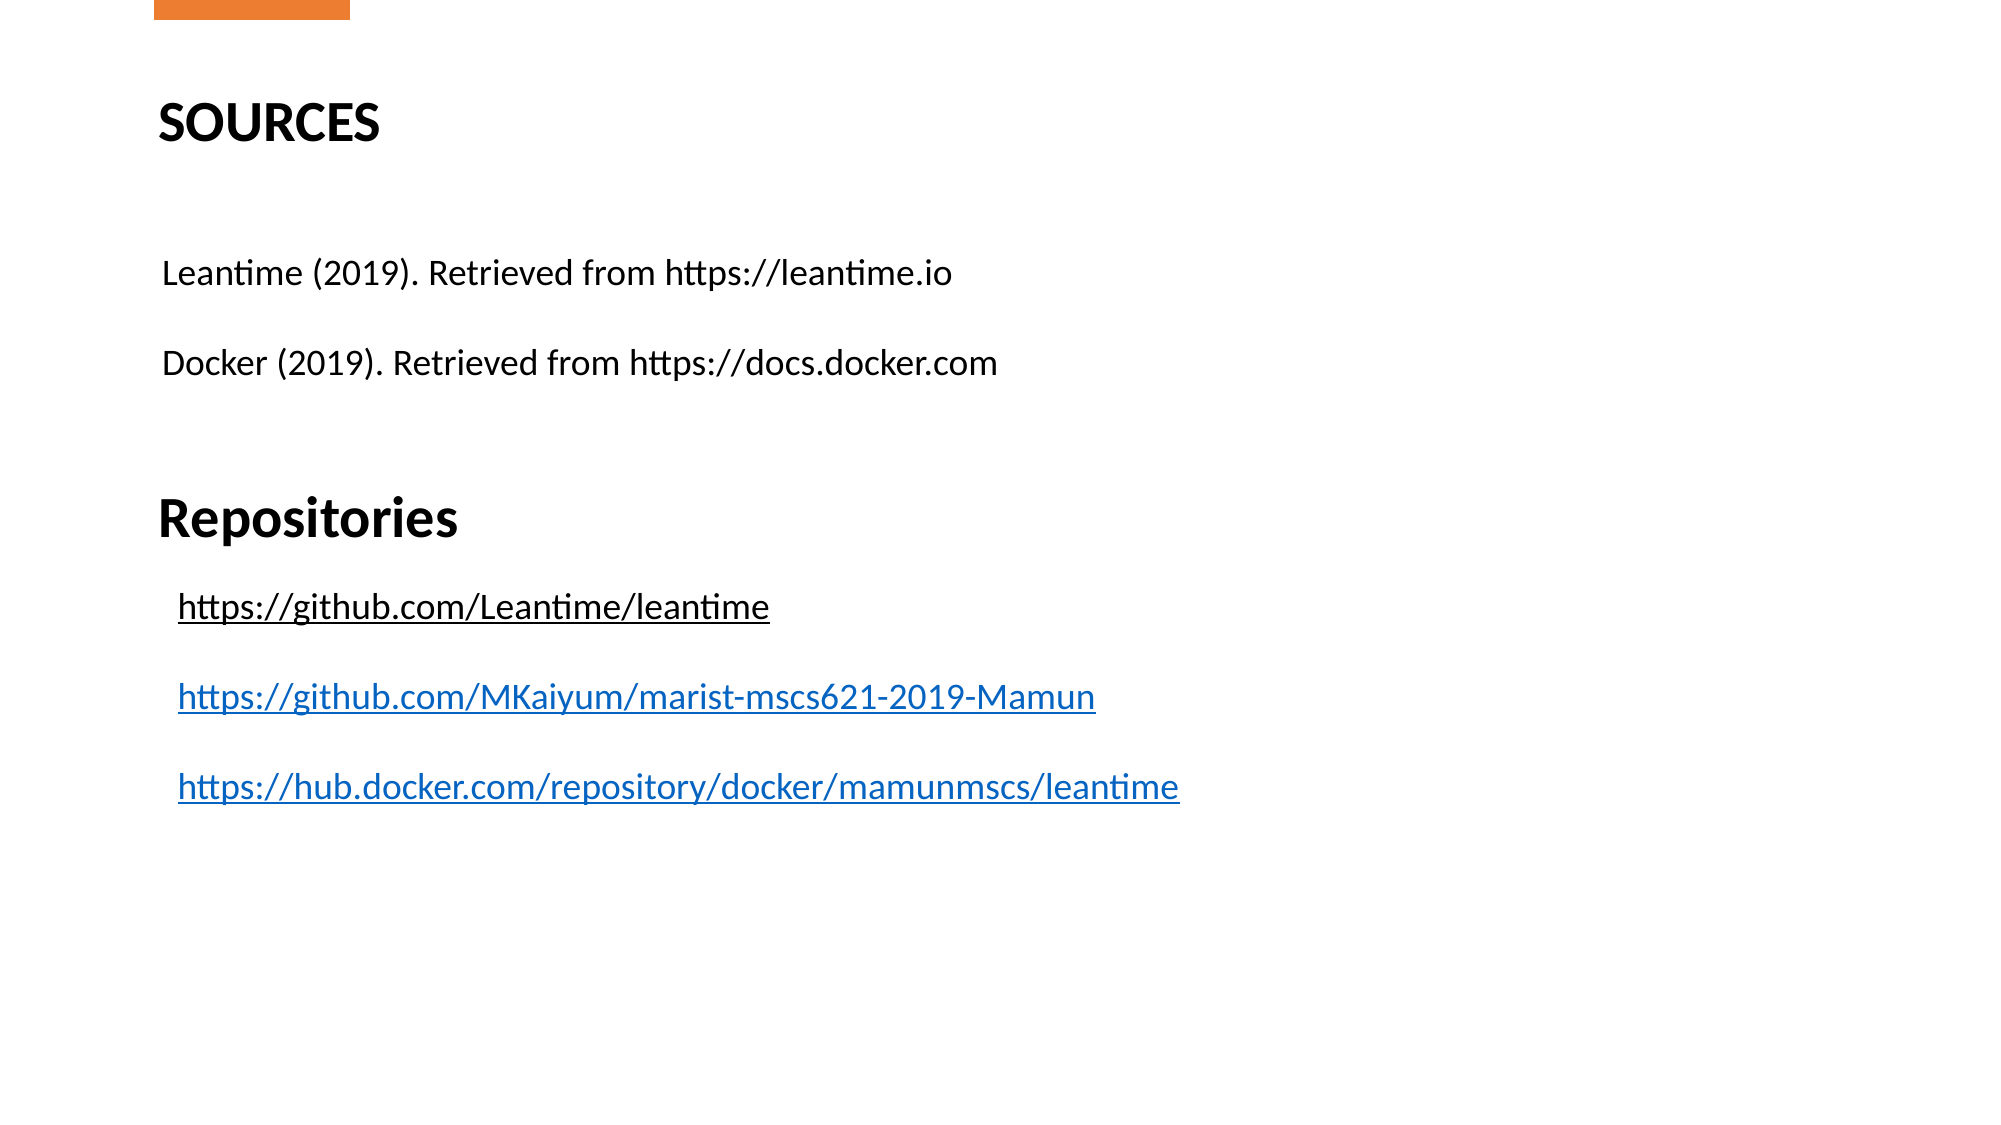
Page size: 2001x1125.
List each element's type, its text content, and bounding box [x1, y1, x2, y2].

text_box Repositories [144, 471, 474, 557]
text_box https://github.com/Leantime/leantime https://github.com/MKaiyum/marist-mscs621-2019-Mamun https://hub.docker.com/repository/docker/mamunmscs/leantime [162, 574, 1196, 814]
text_box SOURCES [143, 75, 397, 161]
text_box Leantime (2019). Retrieved from https://leantime.io Docker (2019). Retrieved from https://docs.docker.com [147, 240, 1014, 391]
text_box [154, 0, 350, 20]
